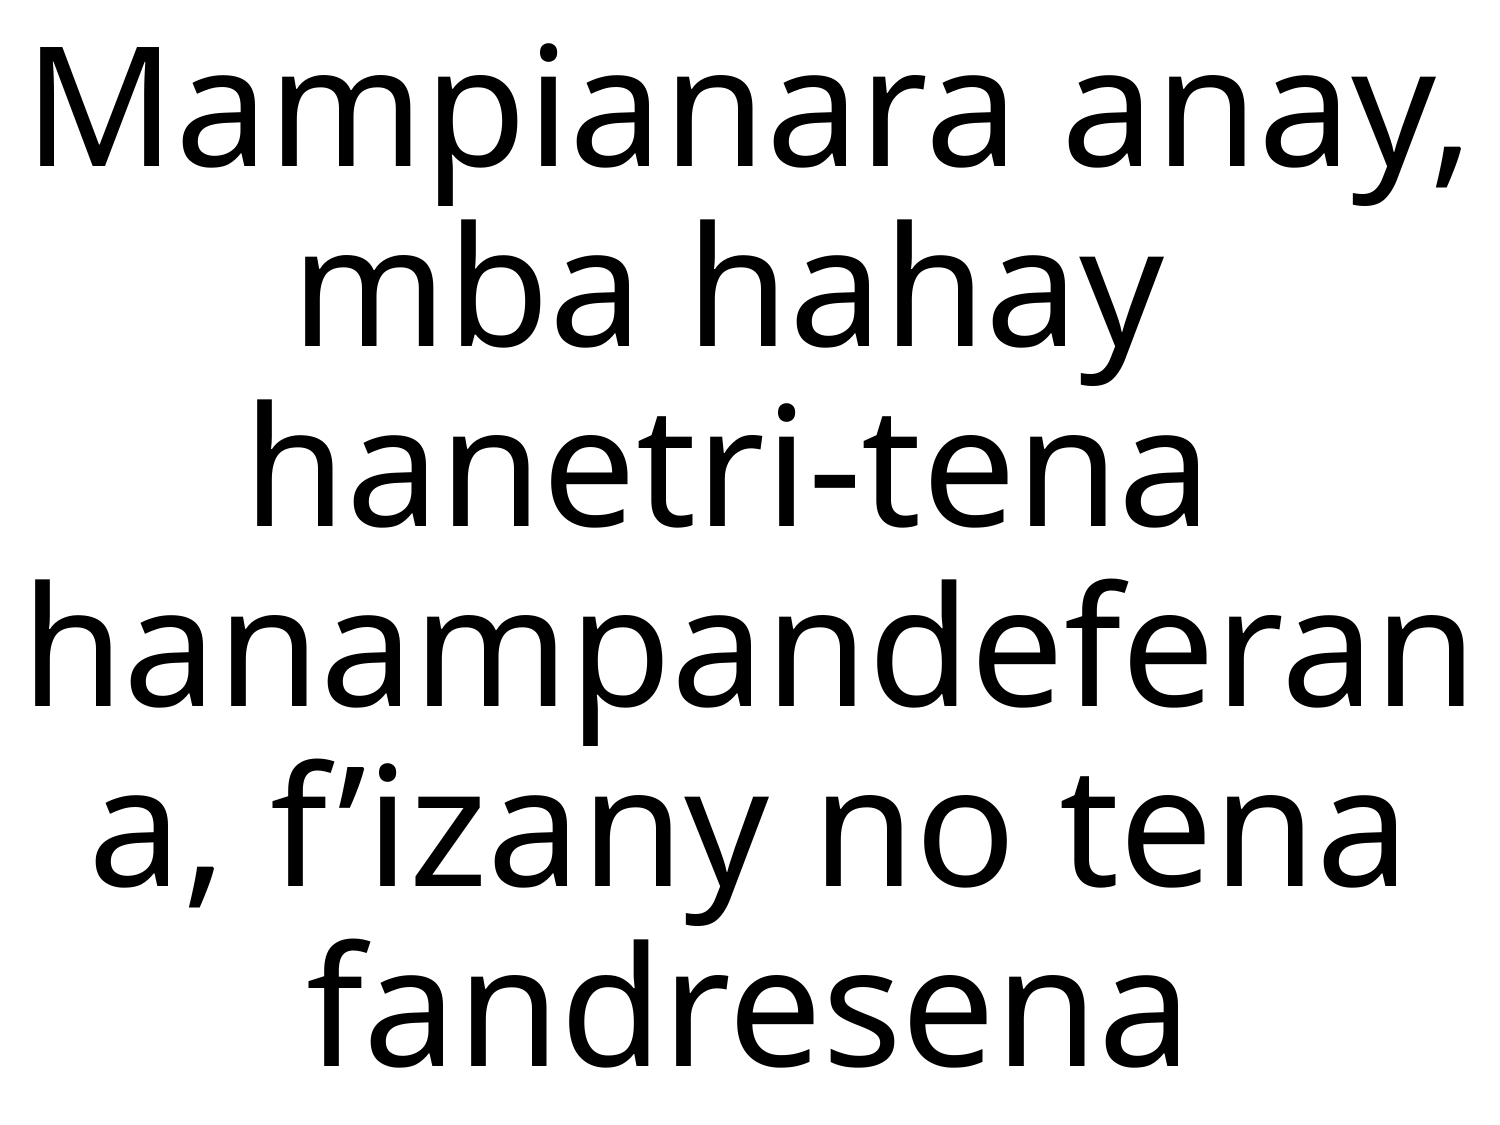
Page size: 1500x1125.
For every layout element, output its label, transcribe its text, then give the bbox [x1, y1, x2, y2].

title Mampianara anay, mba hahay hanetri-tena hanampandeferana, f’izany no tena fandresena [0, 0, 1500, 1125]
